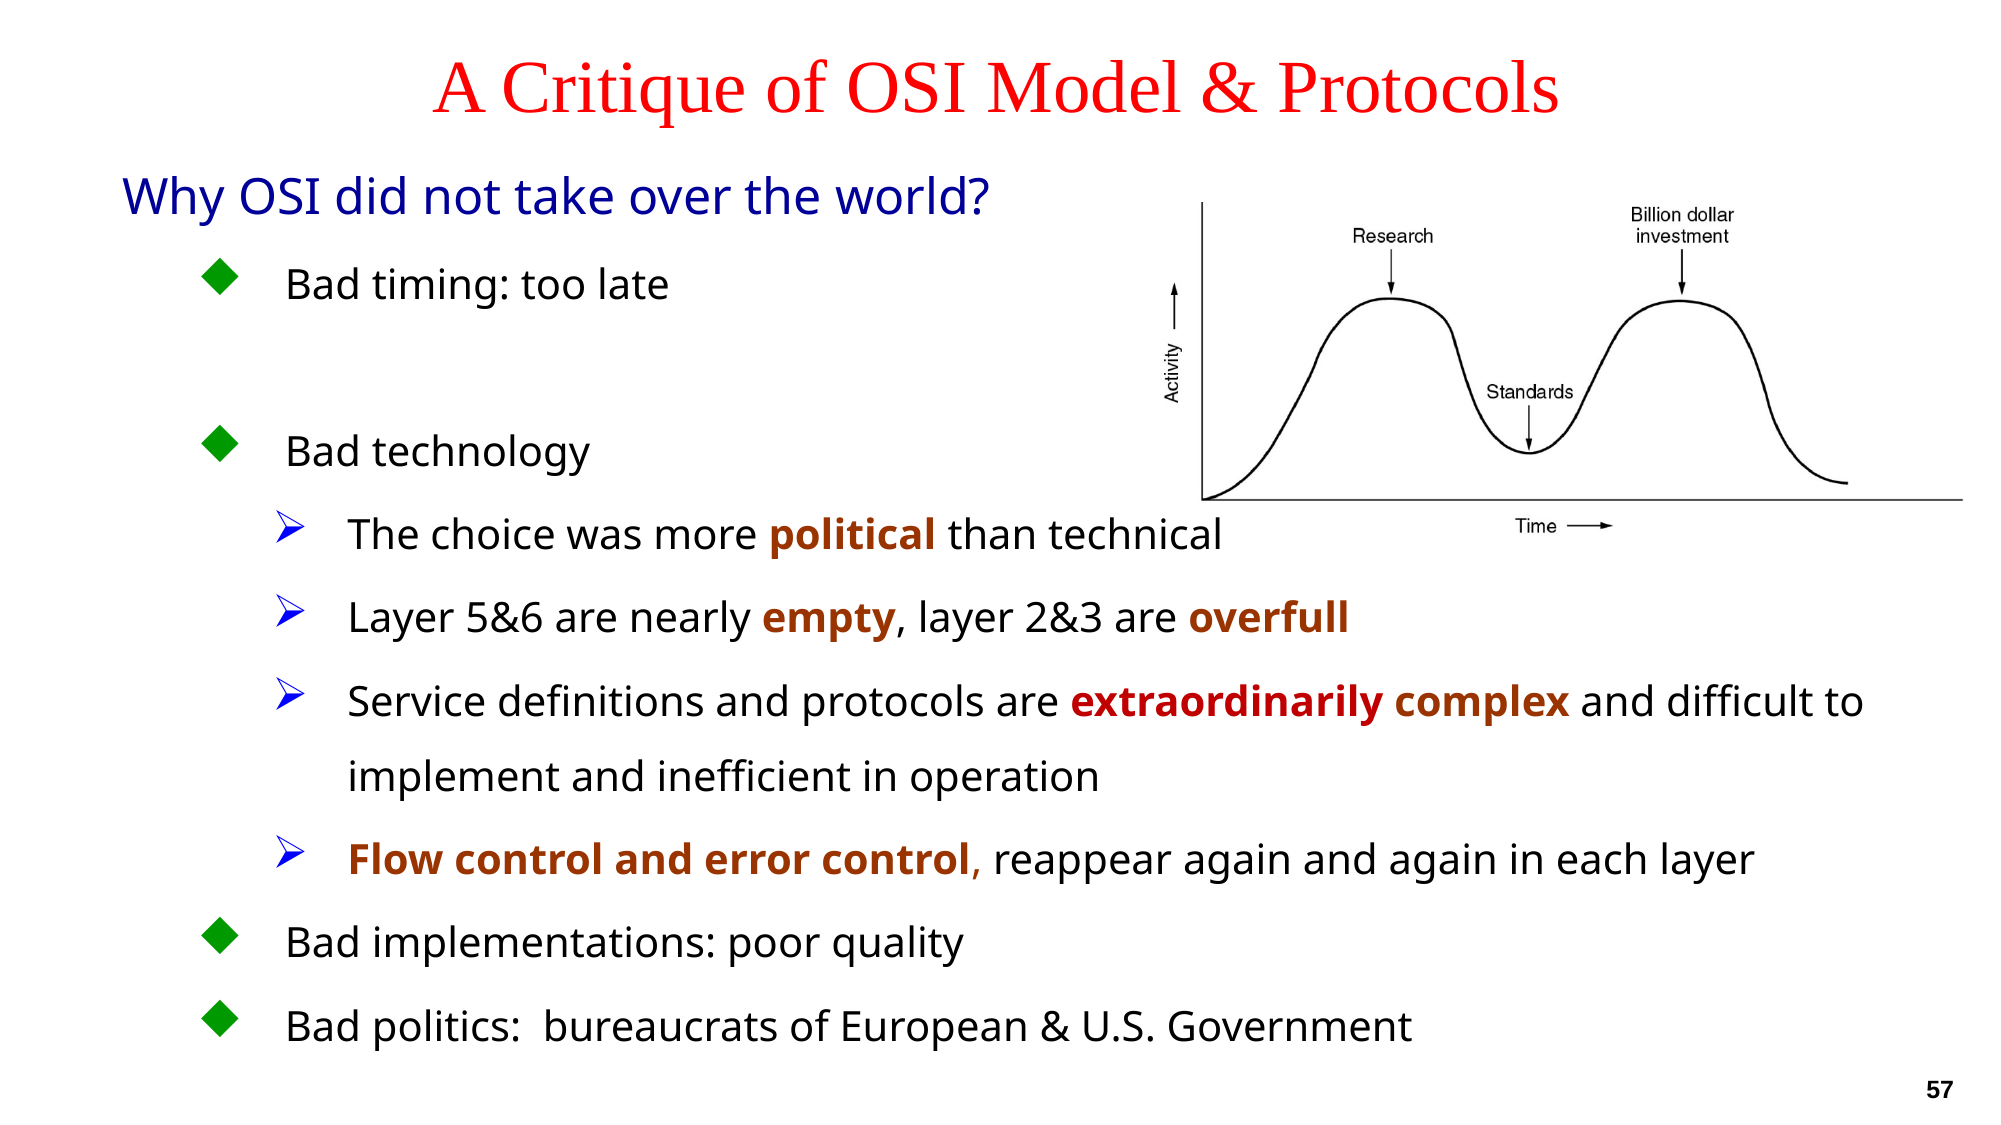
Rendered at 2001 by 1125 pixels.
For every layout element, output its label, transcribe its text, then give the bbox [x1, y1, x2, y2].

picture [1159, 201, 1964, 537]
title A Critique of OSI Model & Protocols [275, 25, 1719, 141]
list Why OSI did not take over the world? Bad timing: too late Bad technology The choice was more political than technical Layer 5&6 are nearly empty, layer 2&3 are overfull Service definitions and protocols are extraordinarily complex and difficult to implement and inefficient in operation Flow control and error control, reappear again and again in each layer Bad implementations: poor quality Bad politics: bureaucrats of European & U.S. Government [107, 157, 1936, 1070]
